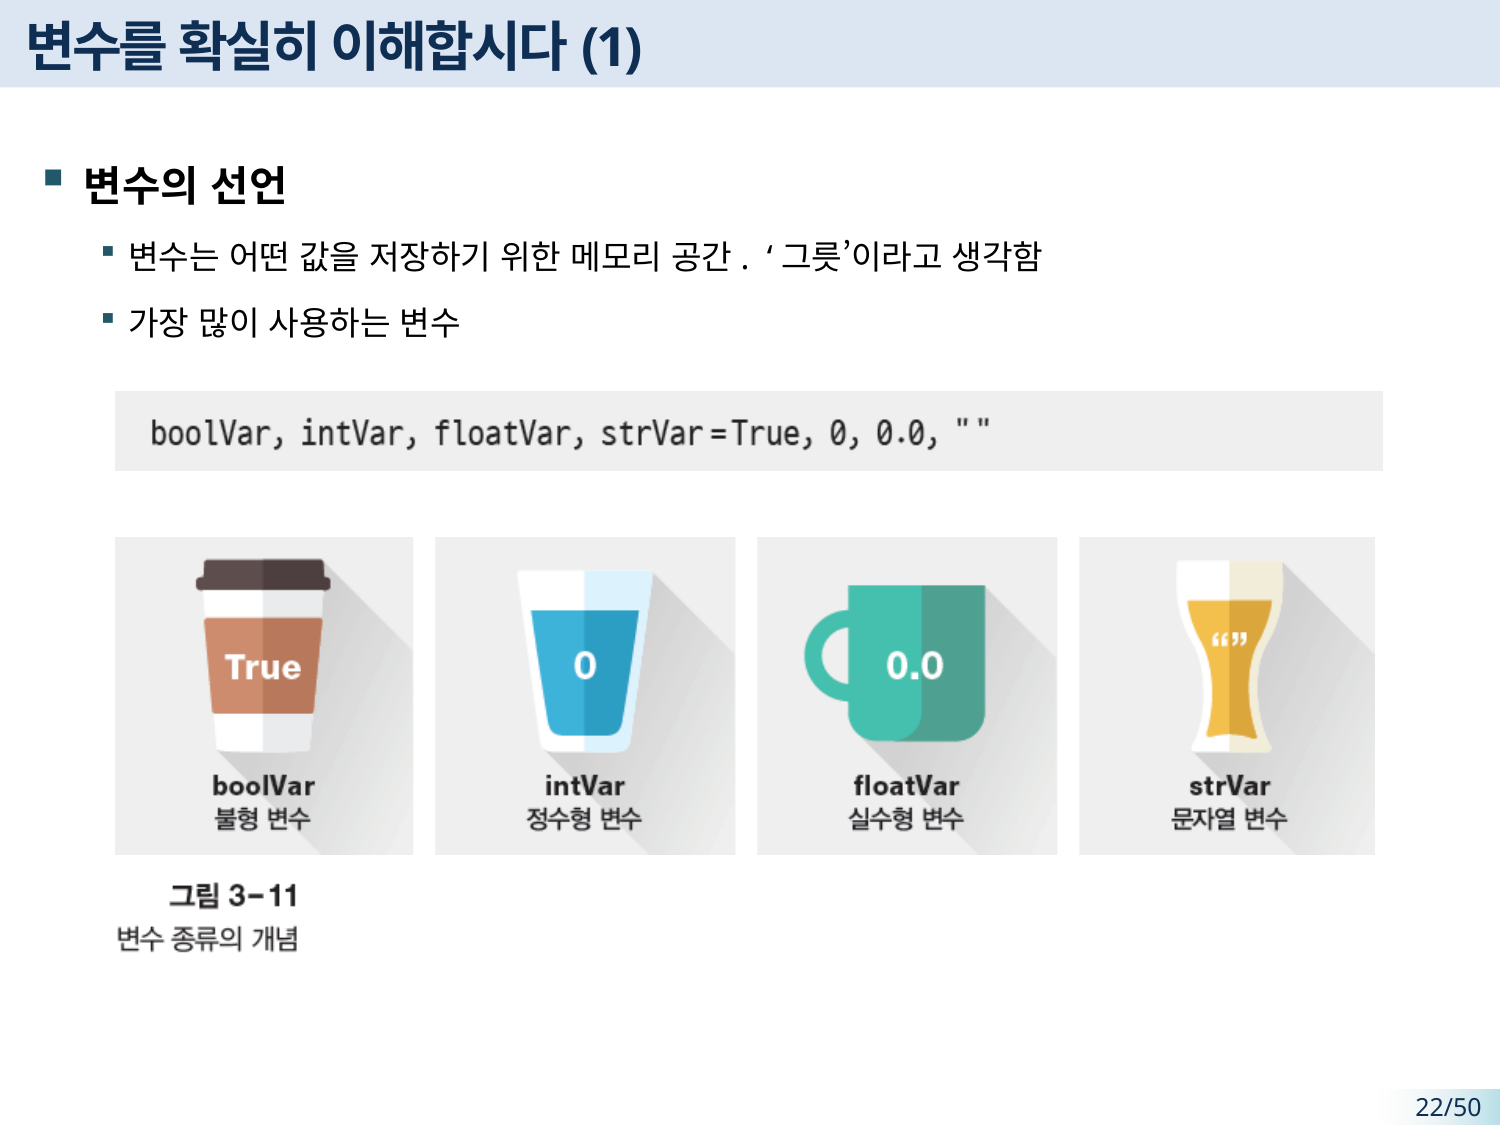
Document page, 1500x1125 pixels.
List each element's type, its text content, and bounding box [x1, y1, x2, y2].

picture [114, 878, 300, 958]
title 변수를 확실히 이해합시다(1) [10, 5, 1288, 84]
picture [114, 536, 1375, 855]
picture [114, 391, 1383, 471]
list 변수의 선언 변수는 어떤 값을 저장하기 위한 메모리 공간. ‘그릇’이라고 생각함 가장 많이 사용하는 변수 [10, 126, 1481, 1057]
